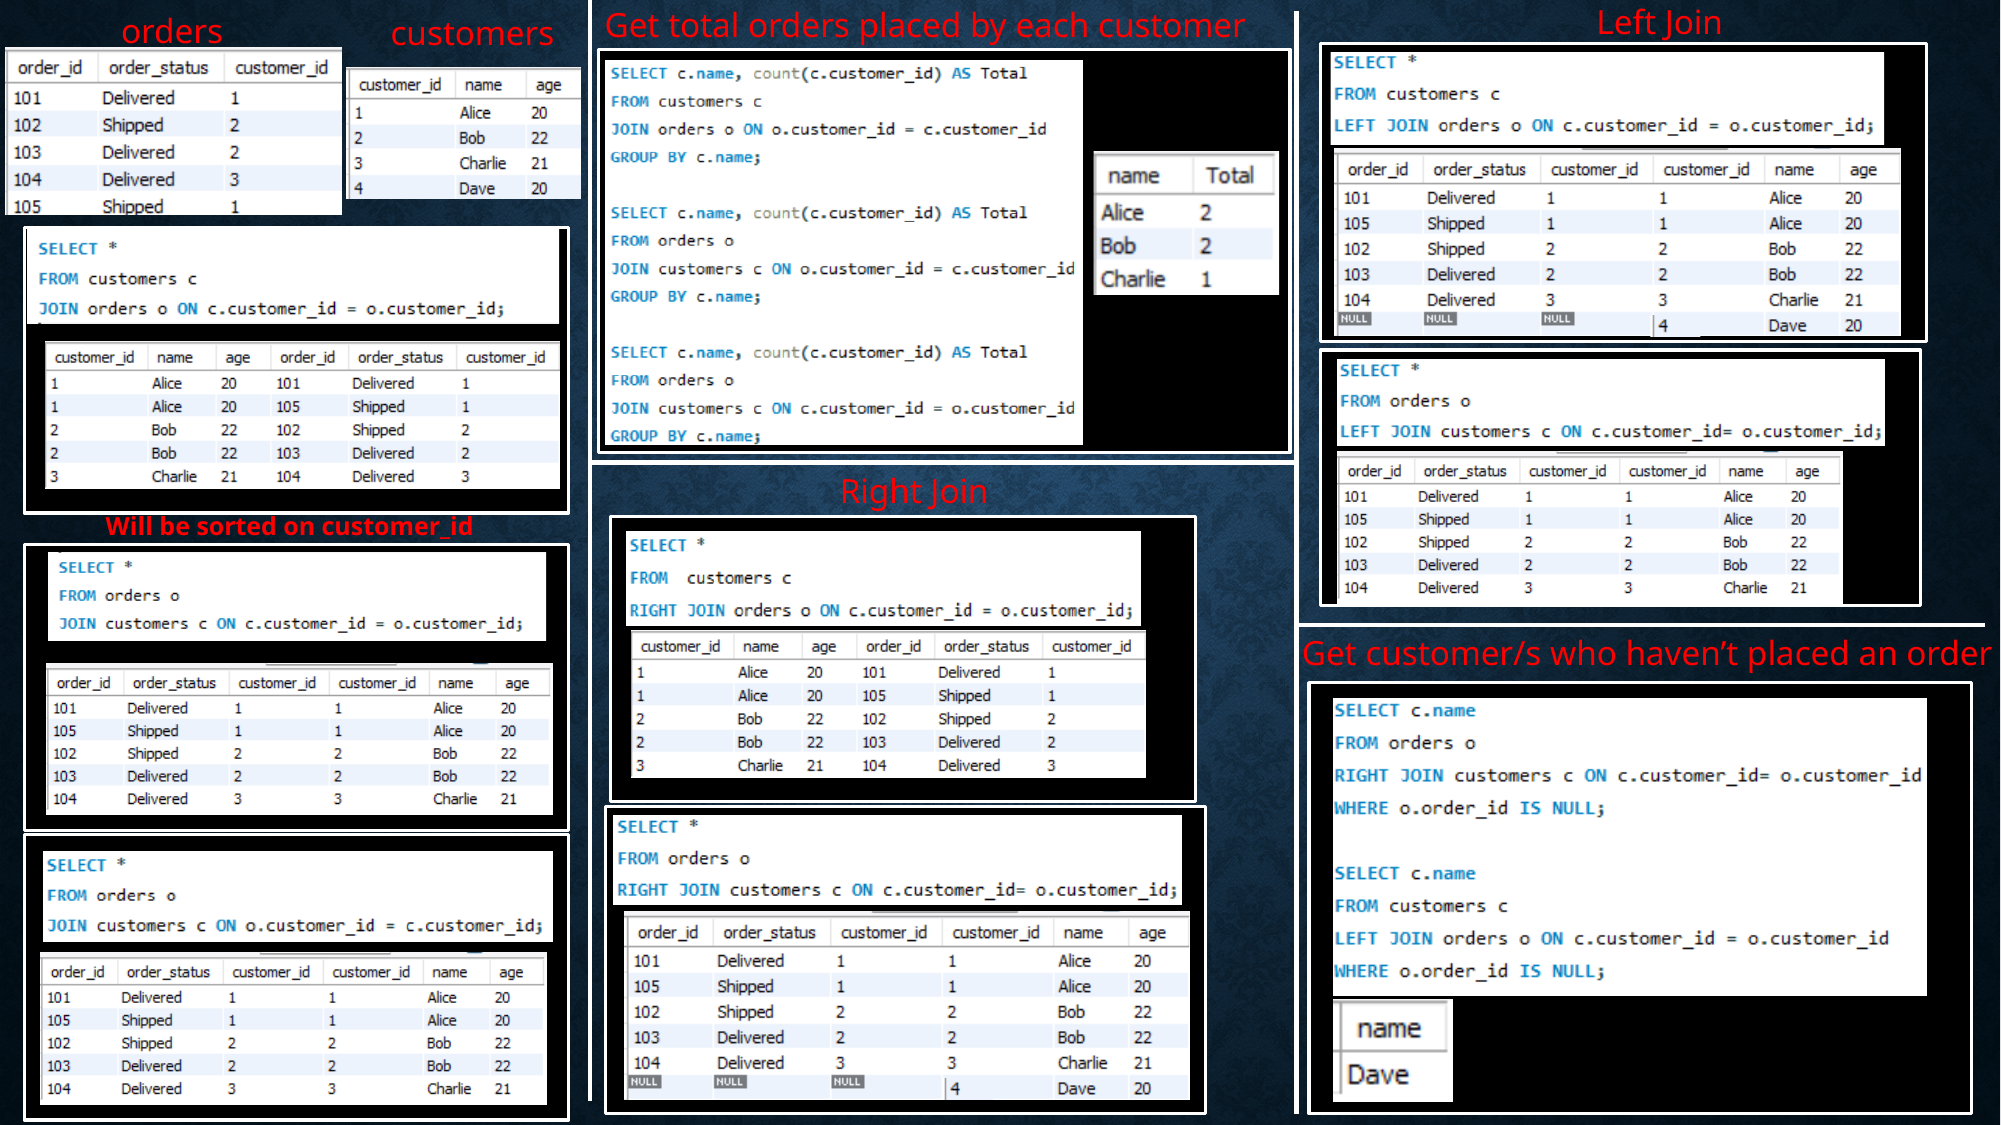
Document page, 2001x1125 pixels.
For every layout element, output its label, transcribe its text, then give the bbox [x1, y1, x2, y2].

picture [43, 850, 553, 942]
picture [1336, 359, 1885, 447]
picture [1330, 51, 1885, 145]
picture [5, 46, 343, 215]
picture [631, 629, 1147, 779]
text_box Get total orders placed by each customer [591, 0, 1263, 52]
picture [613, 815, 1183, 906]
text_box orders [106, 2, 238, 46]
text_box [23, 226, 570, 515]
text_box [1319, 42, 1928, 343]
text_box [23, 833, 570, 1122]
text_box Right Join [825, 476, 1004, 518]
text_box [604, 805, 1207, 1115]
picture [47, 552, 547, 642]
picture [1333, 697, 1927, 997]
text_box [1307, 681, 1973, 1115]
text_box Left Join [1581, 0, 1738, 49]
text_box [1319, 348, 1922, 607]
picture [604, 59, 1083, 446]
picture [1334, 147, 1901, 338]
picture [625, 530, 1141, 626]
text_box Will be sorted on customer_id [90, 503, 490, 548]
picture [1092, 151, 1280, 296]
picture [1333, 998, 1454, 1102]
text_box customers [375, 4, 570, 60]
picture [1336, 451, 1844, 604]
text_box [609, 515, 1197, 803]
text_box Get customer/s who haven’t placed an order [1303, 624, 2000, 680]
text_box [23, 543, 570, 832]
picture [39, 952, 547, 1106]
picture [345, 66, 582, 200]
text_box [597, 48, 1288, 454]
picture [26, 229, 560, 324]
picture [623, 911, 1191, 1100]
picture [45, 662, 553, 816]
picture [44, 340, 560, 490]
